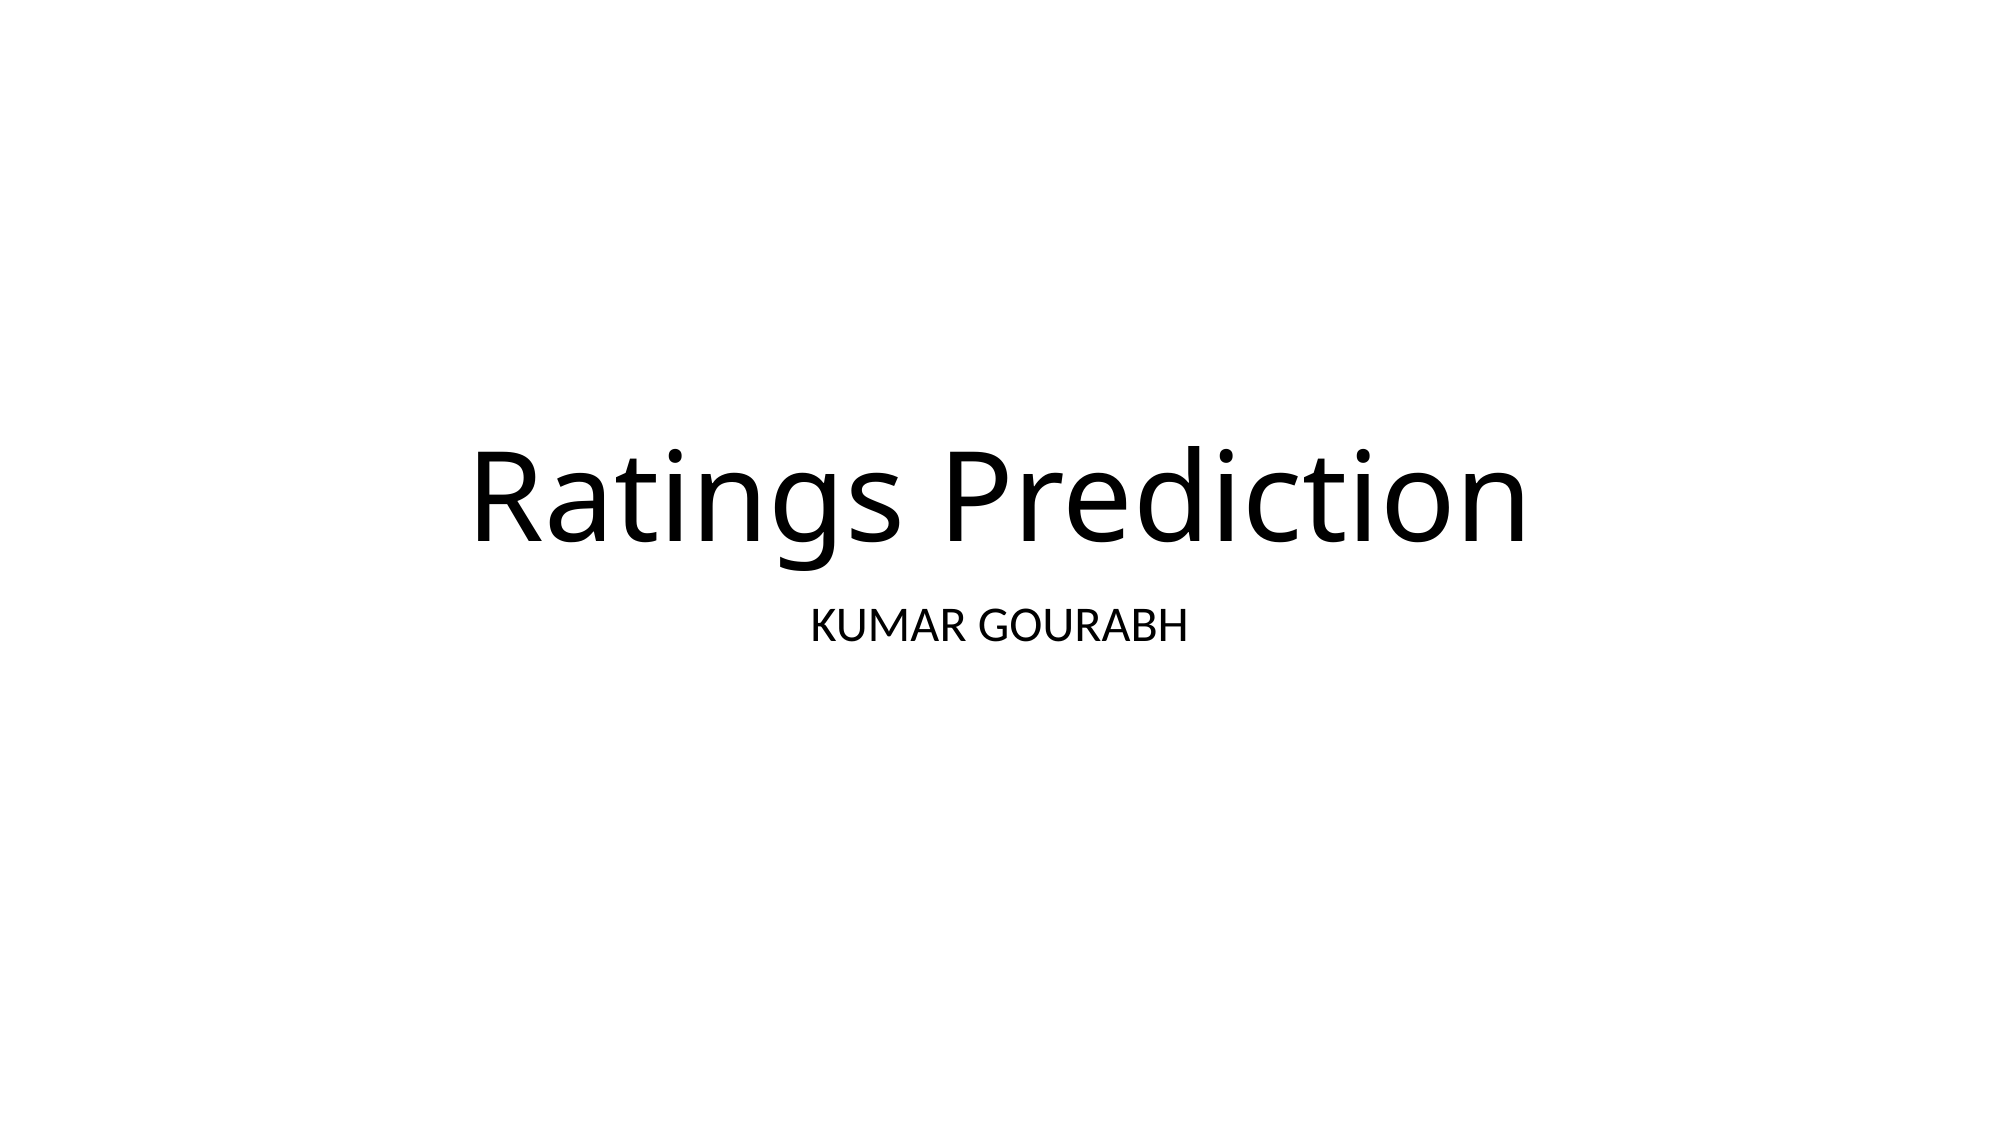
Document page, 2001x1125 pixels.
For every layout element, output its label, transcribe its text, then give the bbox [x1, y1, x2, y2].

subtitle KUMAR GOURABH [249, 590, 1750, 863]
title Ratings Prediction [249, 184, 1750, 576]
